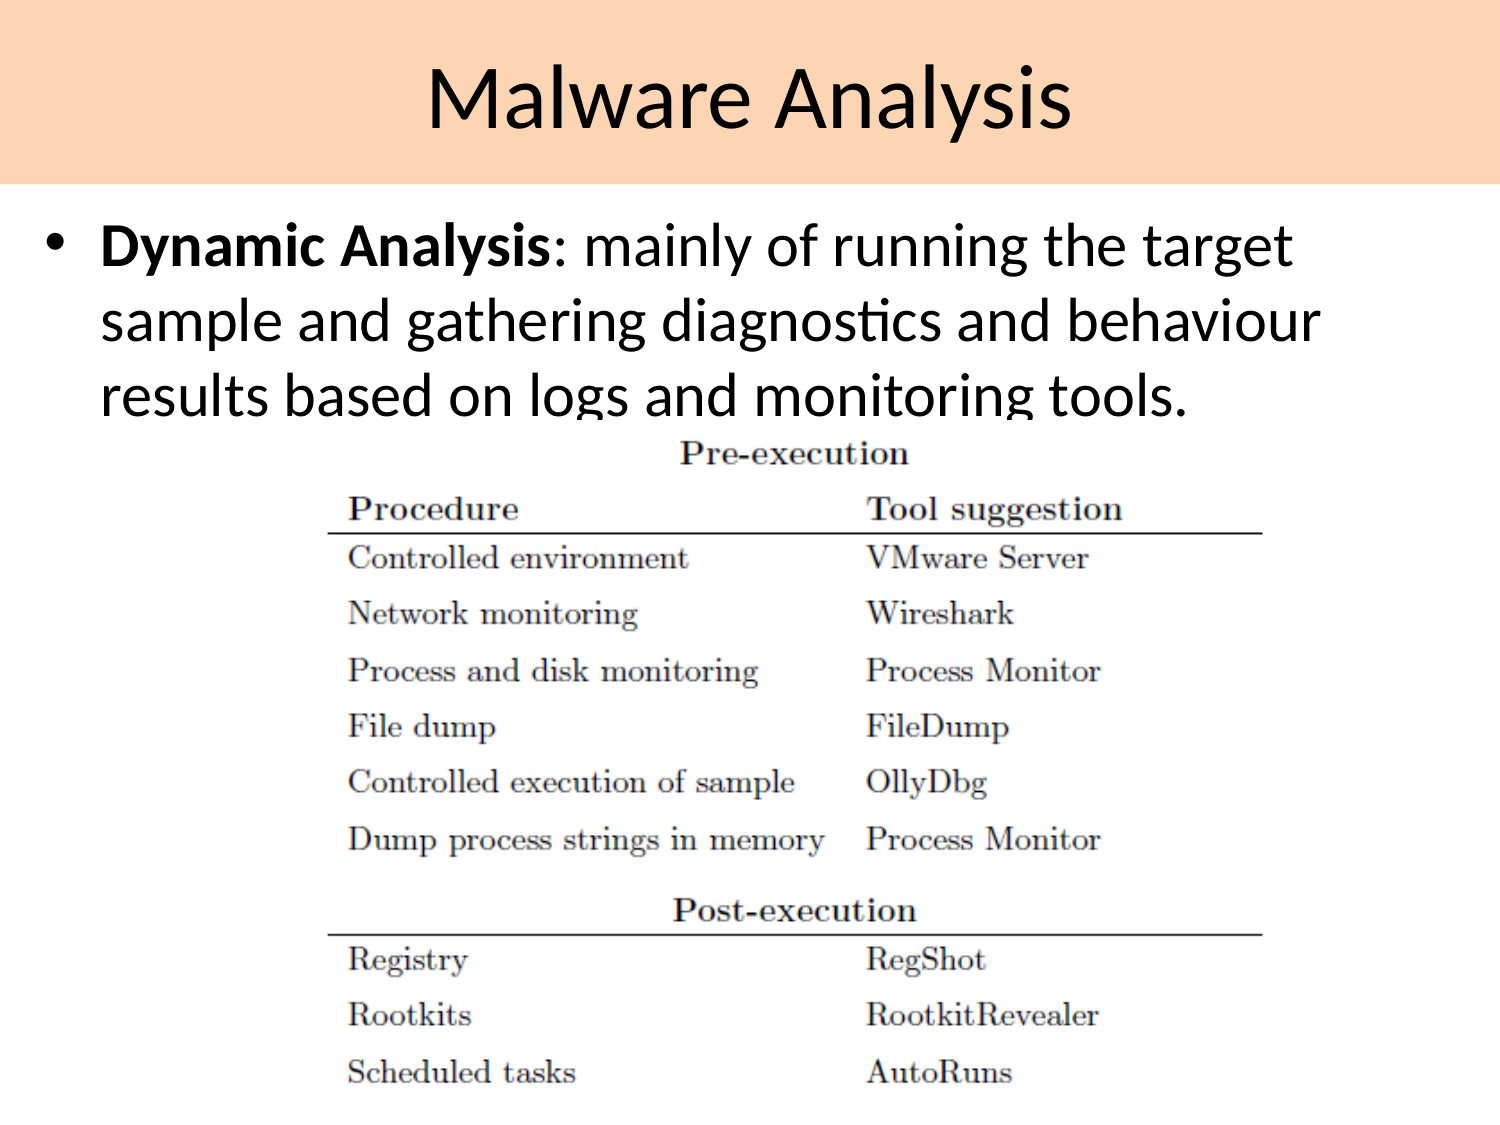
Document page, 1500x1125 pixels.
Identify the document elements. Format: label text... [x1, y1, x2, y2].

list Dynamic Analysis: mainly of running the target sample and gathering diagnostics and behaviour results based on logs and monitoring tools. [29, 196, 1471, 1035]
title Malware Analysis [0, 0, 1500, 185]
picture [312, 420, 1270, 1119]
